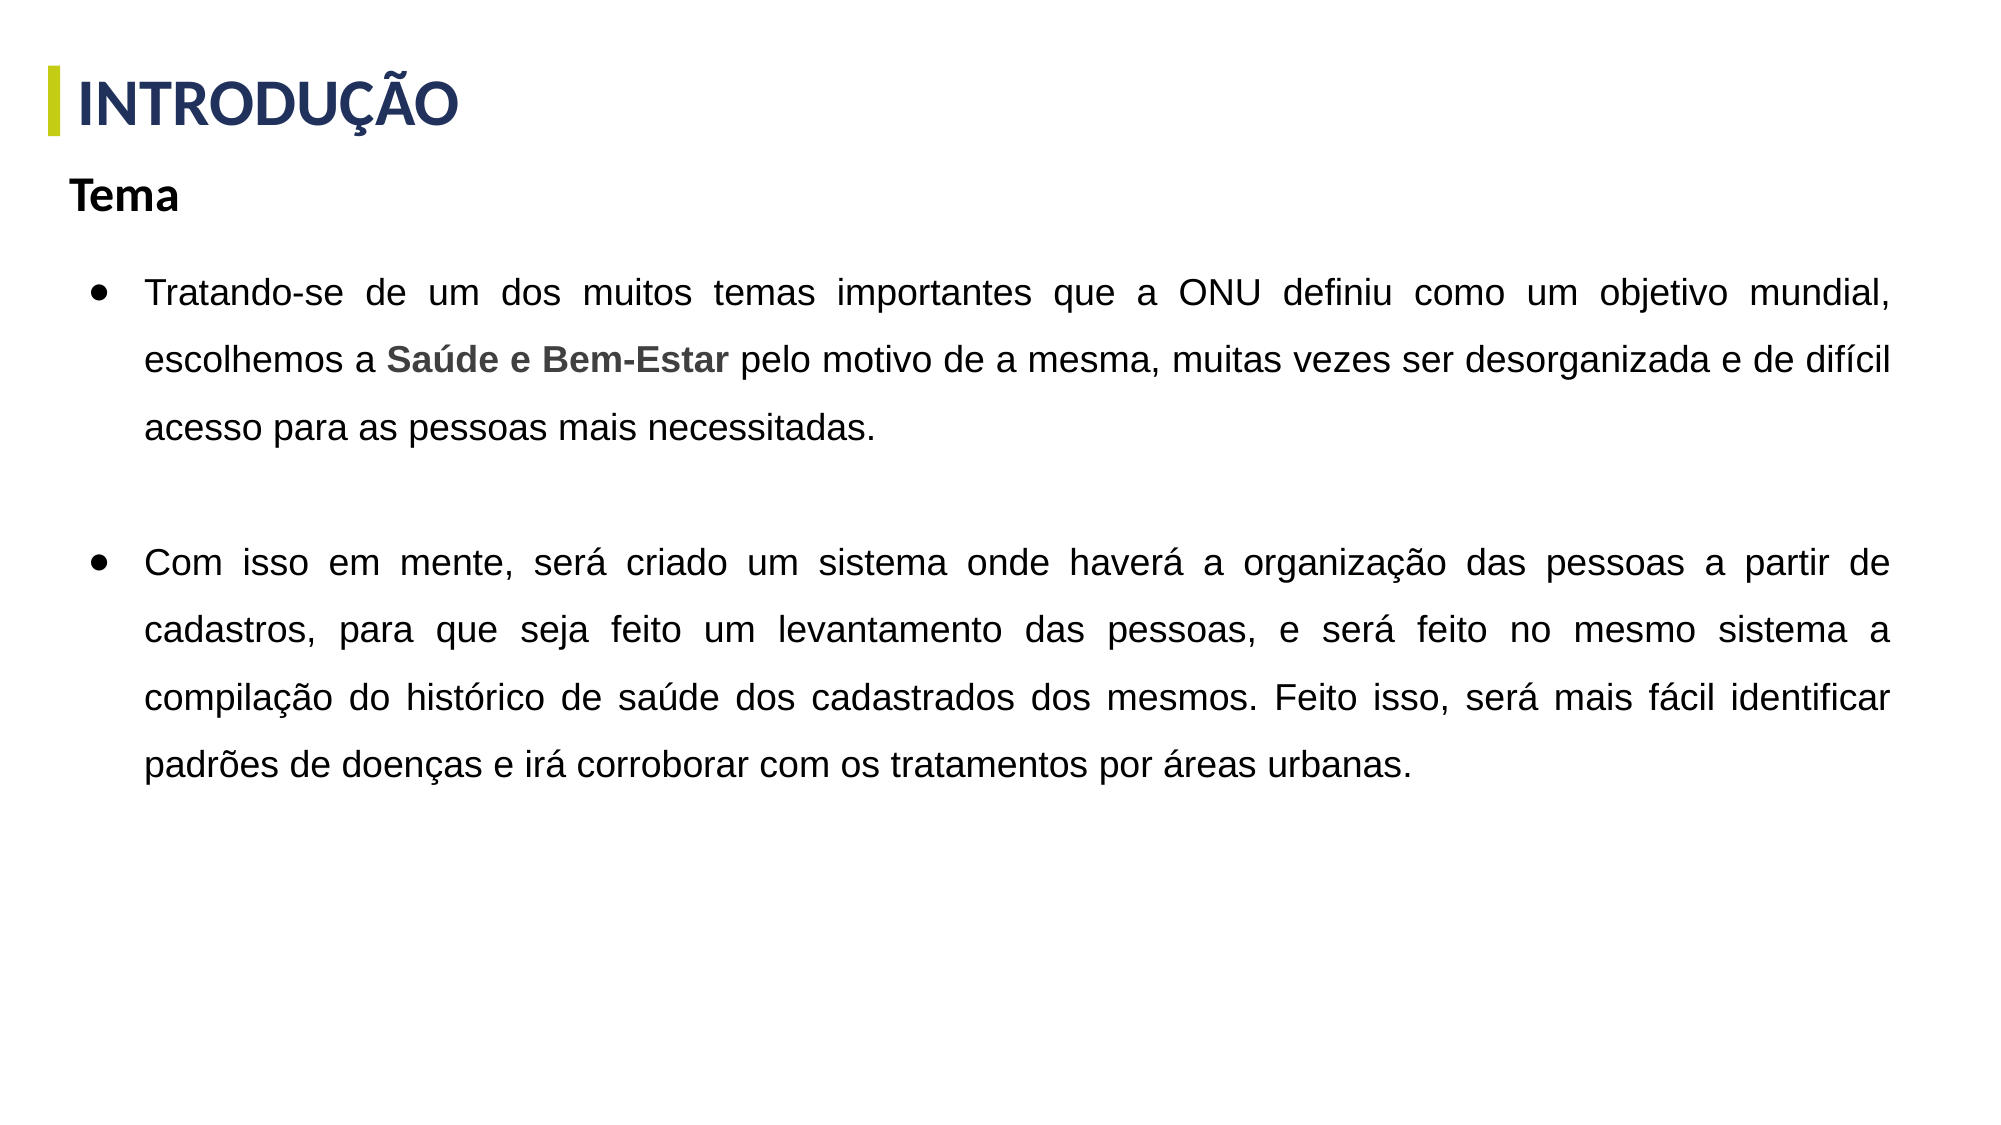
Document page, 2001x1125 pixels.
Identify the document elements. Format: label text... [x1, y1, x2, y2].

text_box INTRODUÇÃO [62, 50, 479, 146]
text_box [48, 65, 61, 137]
text_box Tema [54, 146, 471, 237]
text_box Tratando-se de um dos muitos temas importantes que a ONU definiu como um objetivo mundial, escolhemos a Saúde e Bem-Estar pelo motivo de a mesma, muitas vezes ser desorganizada e de difícil acesso para as pessoas mais necessitadas. Com isso em mente, será criado um sistema onde haverá a organização das pessoas a partir de cadastros, para que seja feito um levantamento das pessoas, e será feito no mesmo sistema a compilação do histórico de saúde dos cadastrados dos mesmos. Feito isso, será mais fácil identificar padrões de doenças e irá corroborar com os tratamentos por áreas urbanas. [54, 237, 1907, 828]
